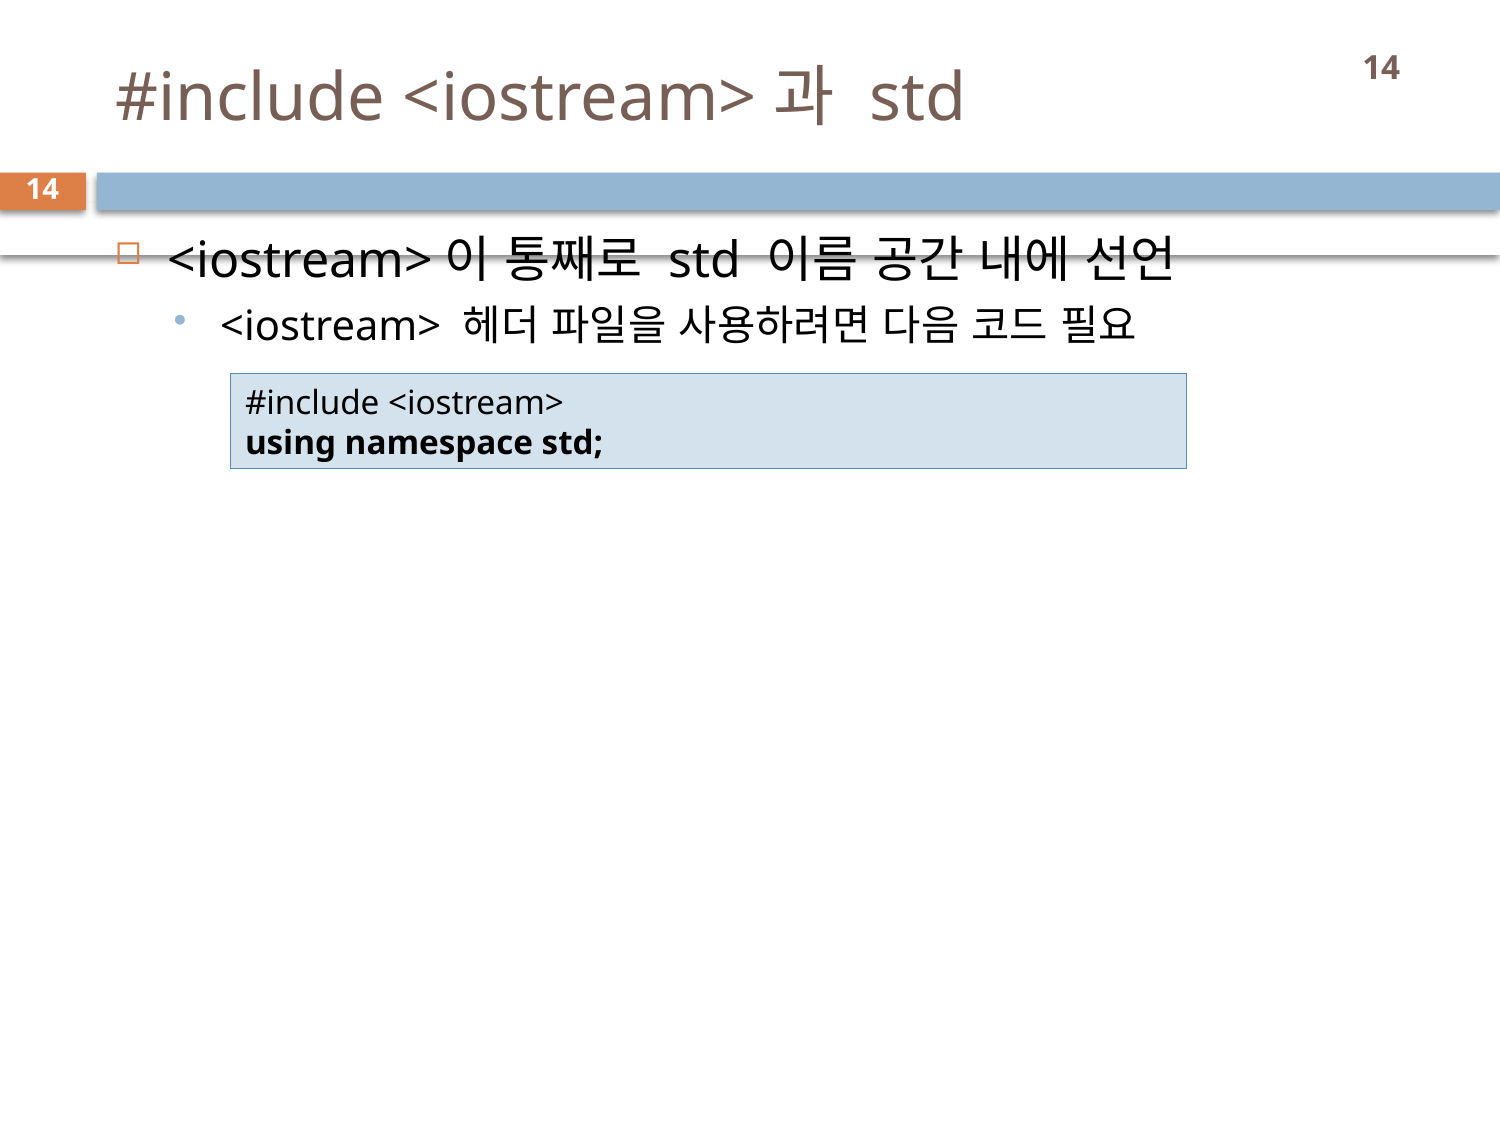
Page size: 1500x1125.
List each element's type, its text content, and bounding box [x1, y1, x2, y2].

text_box #include <iostream> using namespace std; [230, 373, 1187, 469]
slide_number 14 [0, 170, 87, 211]
list <iostream>이 통째로 std 이름 공간 내에 선언 <iostream> 헤더 파일을 사용하려면 다음 코드 필요 [100, 219, 1438, 1047]
title #include <iostream>과 std [100, 37, 1438, 149]
